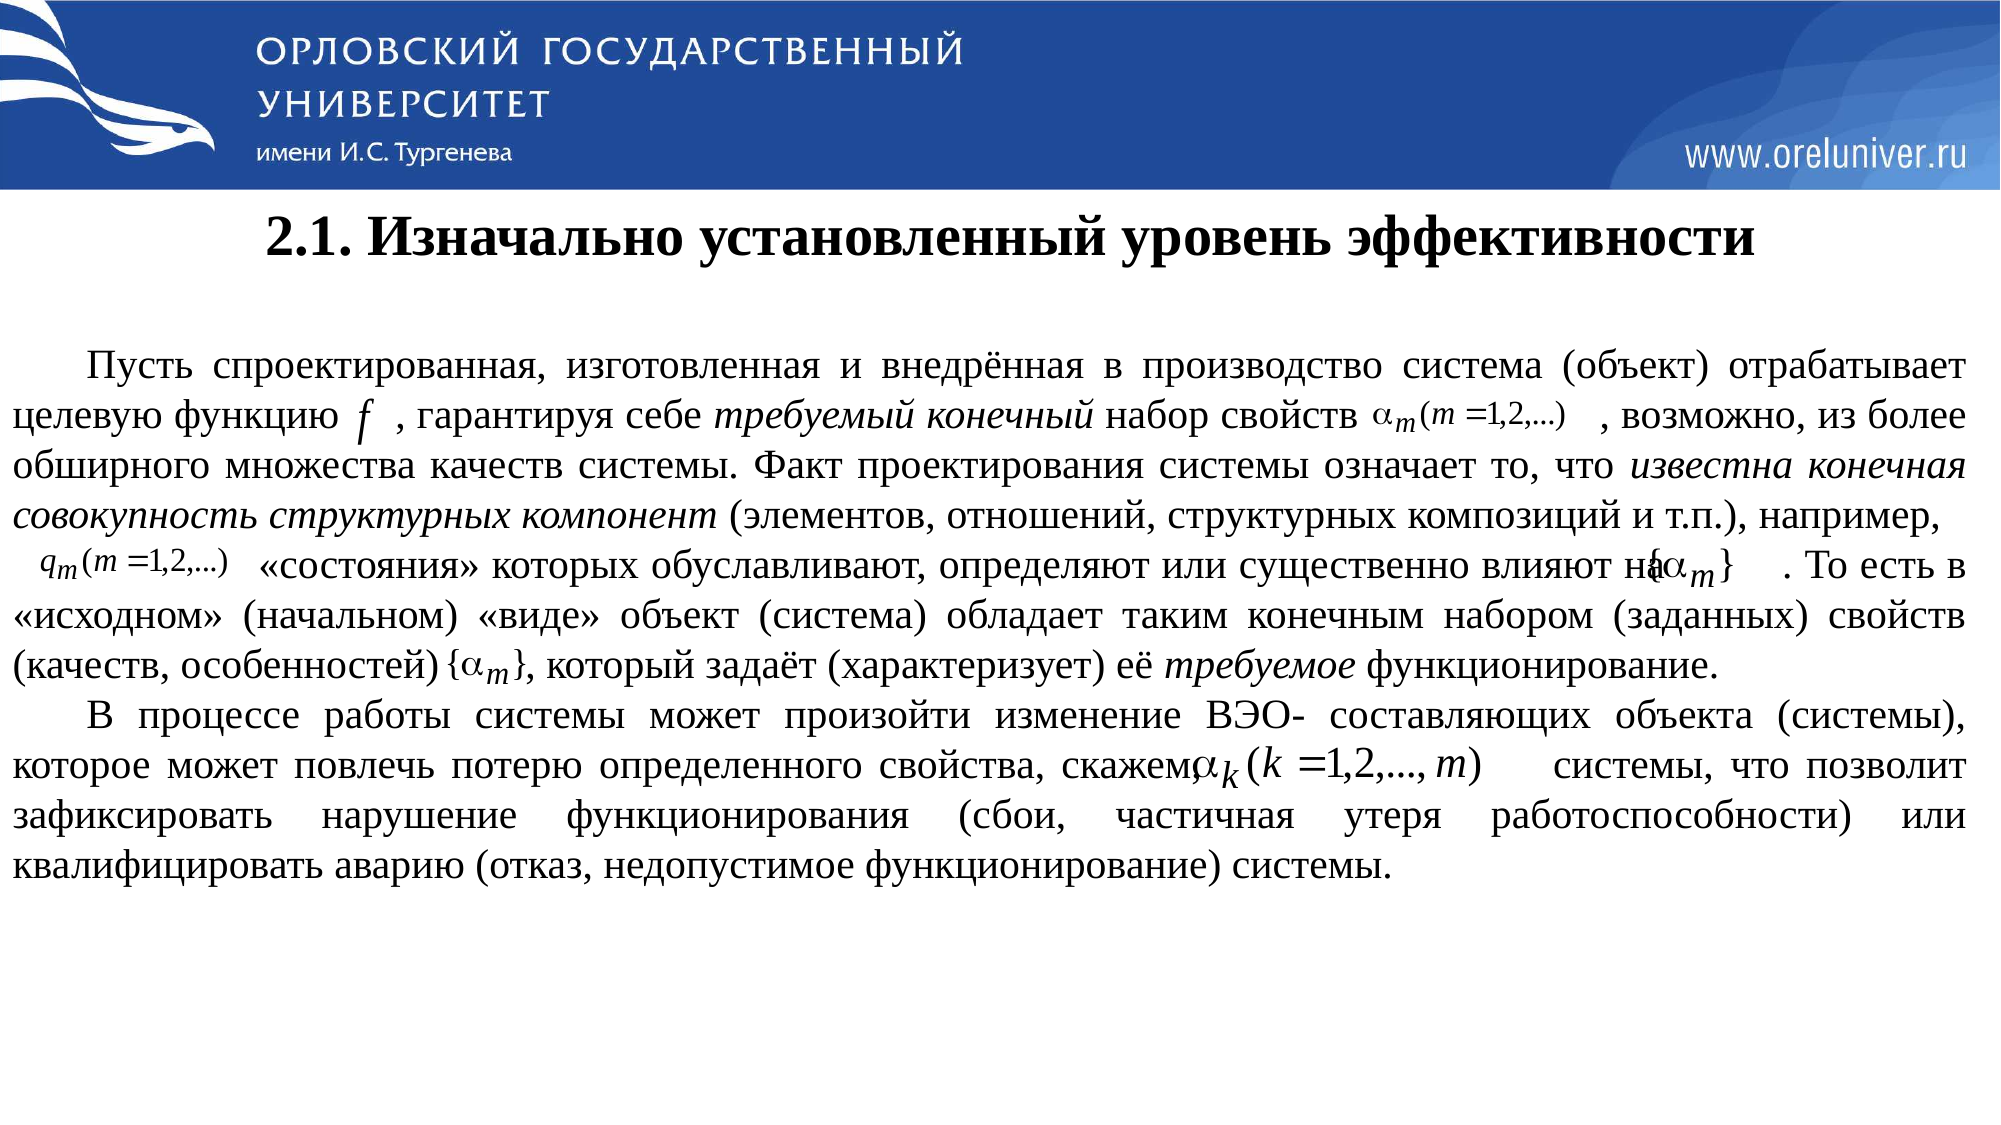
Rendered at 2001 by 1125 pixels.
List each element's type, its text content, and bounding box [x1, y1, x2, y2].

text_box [1368, 392, 1573, 439]
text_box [36, 539, 234, 586]
text_box 2.1. Изначально установленный уровень эффективности Пусть спроектированная, изготовленная и внедрённая в производство система (объект) отрабатывает целевую функцию , гарантируя себе требуемый конечный набор свойств , возможно, из более обширного множества качеств системы. Факт проектирования системы означает то, что известна конечная совокупность структурных компонент (элементов, отношений, структурных композиций и т.п.), например, «состояния» которых обуславливают, определяют или существенно влияют на . То есть в «исходном» (начальном) «виде» объект (система) обладает таким конечным набором (заданных) свойств (качеств, особенностей) , который задаёт (характеризует) её требуемое функционирование. В процессе работы системы может произойти изменение ВЭО- составляющих объекта (системы), которое может повлечь потерю определенного свойства, скажем, системы, что позволит зафиксировать нарушение функционирования (сбои, частичная утеря работоспособности) или квалифицировать аварию (отказ, недопустимое функционирование) системы. [0, 190, 1982, 895]
picture [0, 0, 2000, 190]
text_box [1187, 735, 1489, 797]
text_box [443, 640, 532, 692]
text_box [344, 390, 385, 454]
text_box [1643, 539, 1740, 596]
